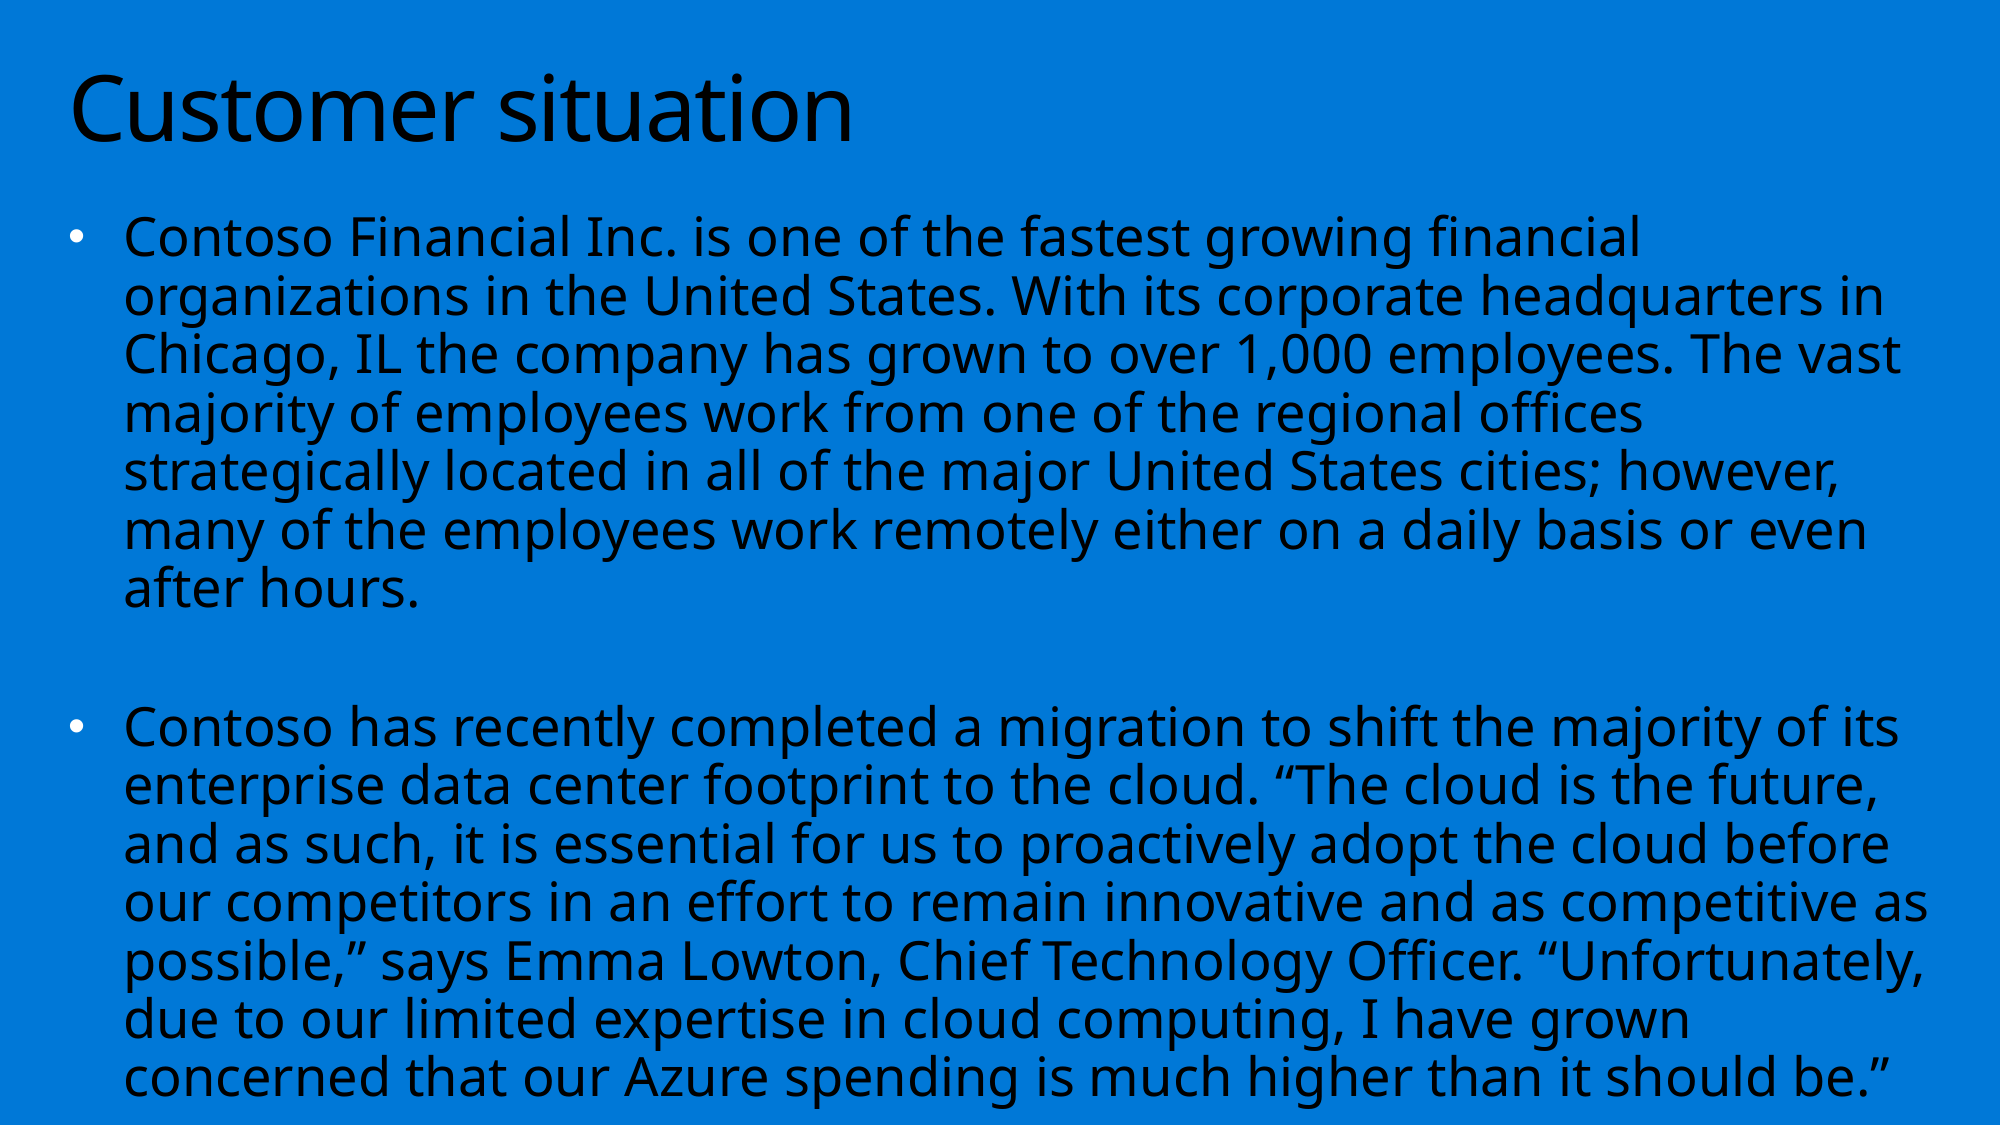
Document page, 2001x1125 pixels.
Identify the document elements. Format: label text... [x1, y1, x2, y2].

list Contoso Financial Inc. is one of the fastest growing financial organizations in the United States. With its corporate headquarters in Chicago, IL the company has grown to over 1,000 employees. The vast majority of employees work from one of the regional offices strategically located in all of the major United States cities; however, many of the employees work remotely either on a daily basis or even after hours. Contoso has recently completed a migration to shift the majority of its enterprise data center footprint to the cloud. “The cloud is the future, and as such, it is essential for us to proactively adopt the cloud before our competitors in an effort to remain innovative and as competitive as possible,” says Emma Lowton, Chief Technology Officer. “Unfortunately, due to our limited expertise in cloud computing, I have grown concerned that our Azure spending is much higher than it should be.” [44, 195, 1956, 1125]
title Customer situation [44, 47, 1957, 196]
